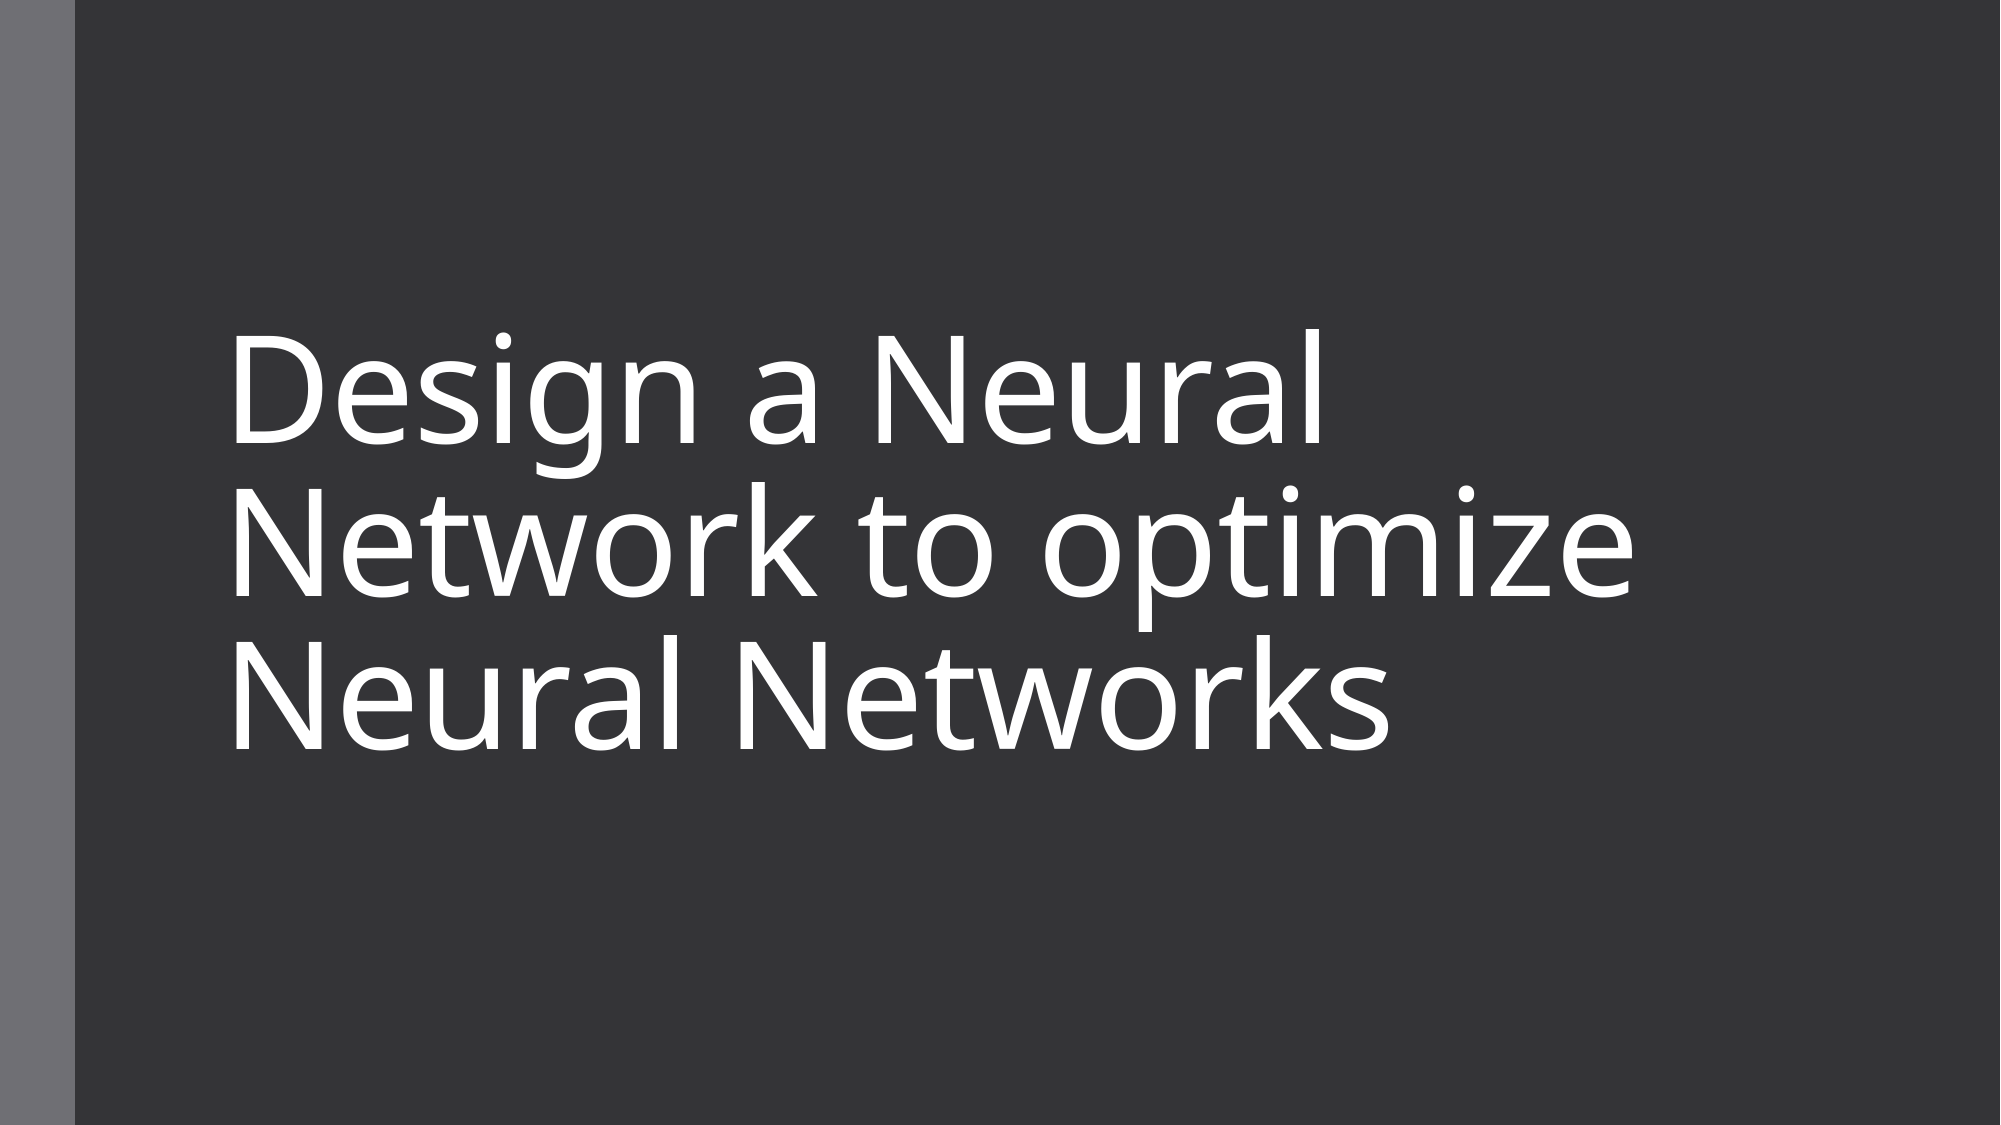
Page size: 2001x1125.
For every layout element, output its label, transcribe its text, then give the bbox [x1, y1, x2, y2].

title Design a Neural Network to optimize Neural Networks [206, 124, 1752, 788]
